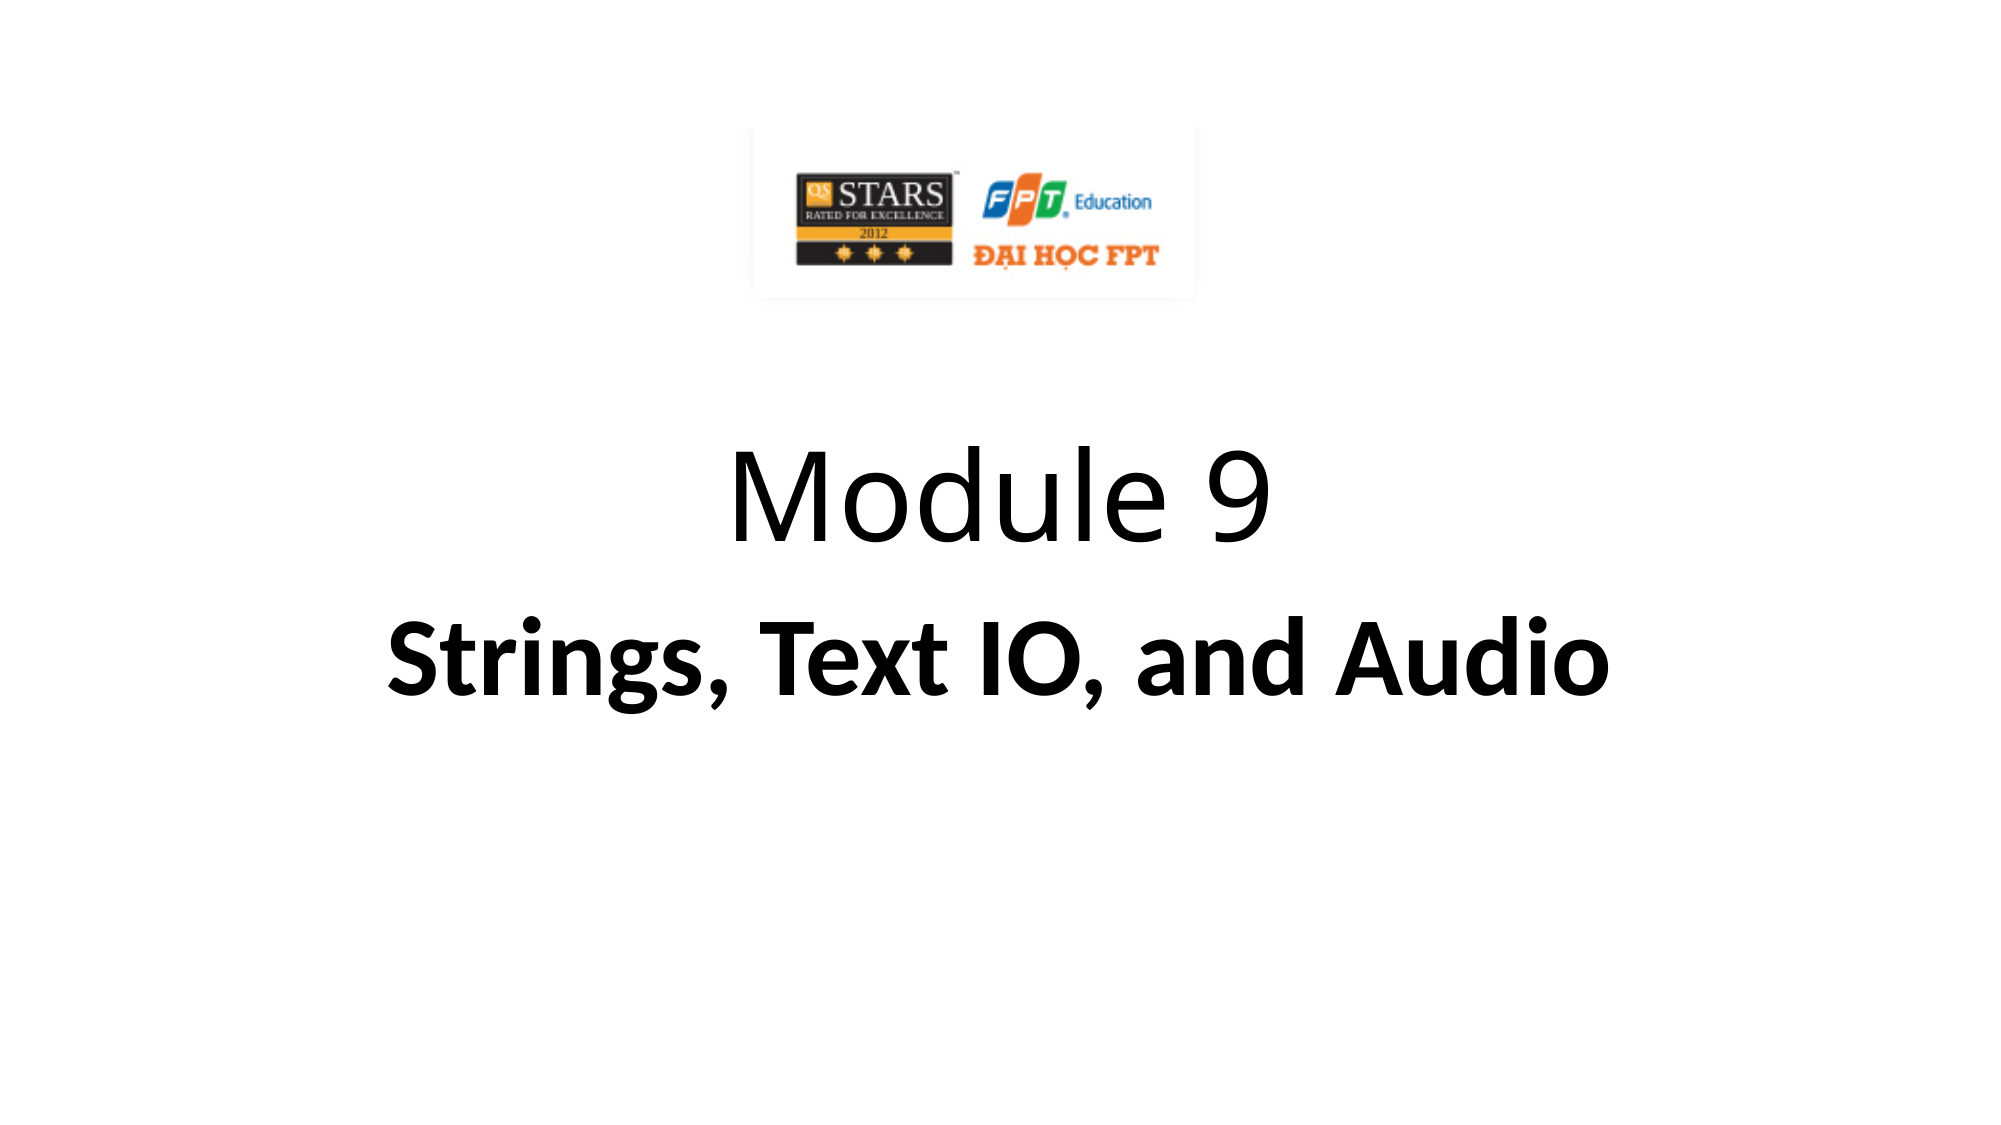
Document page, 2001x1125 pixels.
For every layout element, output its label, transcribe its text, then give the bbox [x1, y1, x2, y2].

picture [737, 127, 1211, 314]
subtitle Strings, Text IO, and Audio [249, 590, 1750, 863]
title Module 9 [249, 184, 1750, 576]
